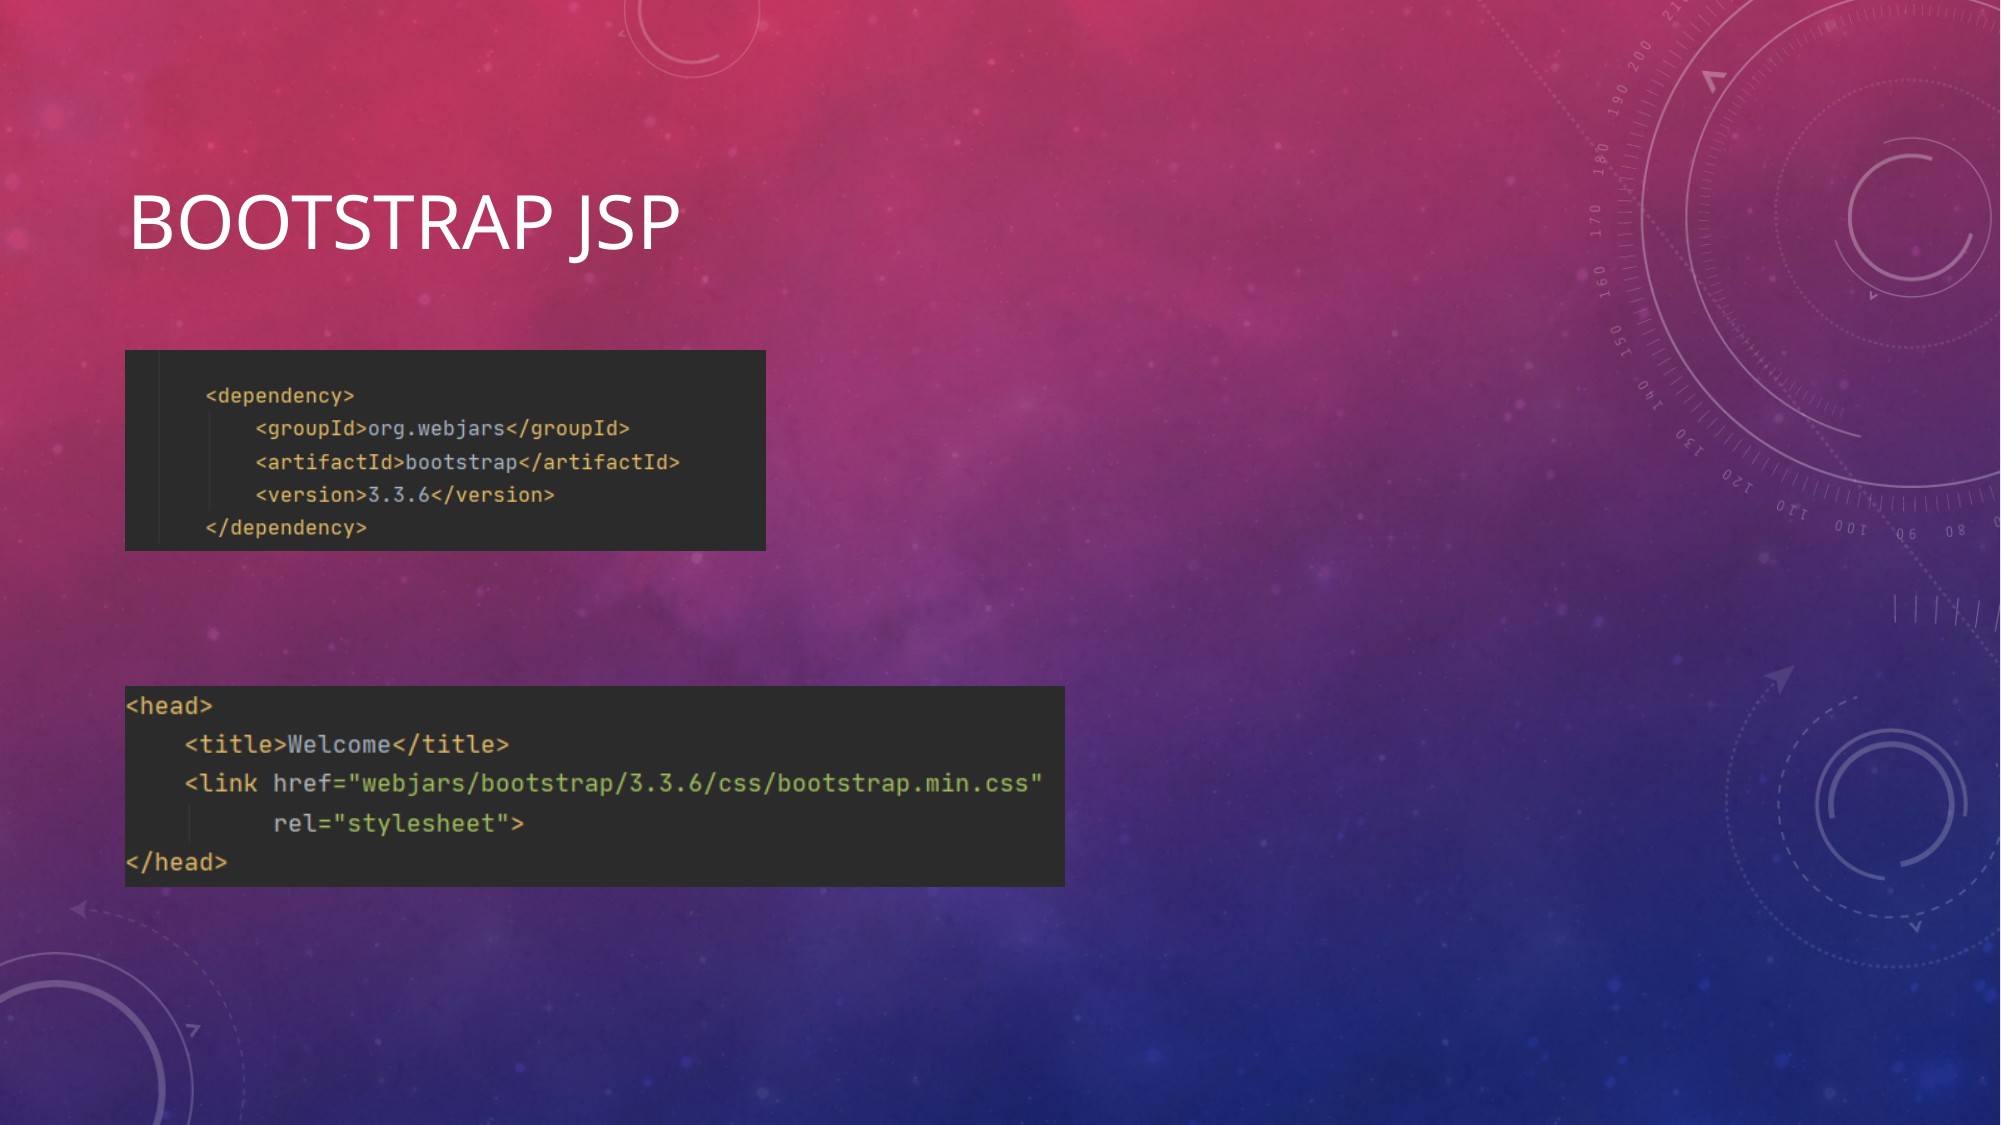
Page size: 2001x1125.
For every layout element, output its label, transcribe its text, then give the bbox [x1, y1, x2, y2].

title Bootstrap jsp [112, 99, 1775, 339]
picture [0, 0, 2001, 1125]
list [125, 350, 766, 551]
